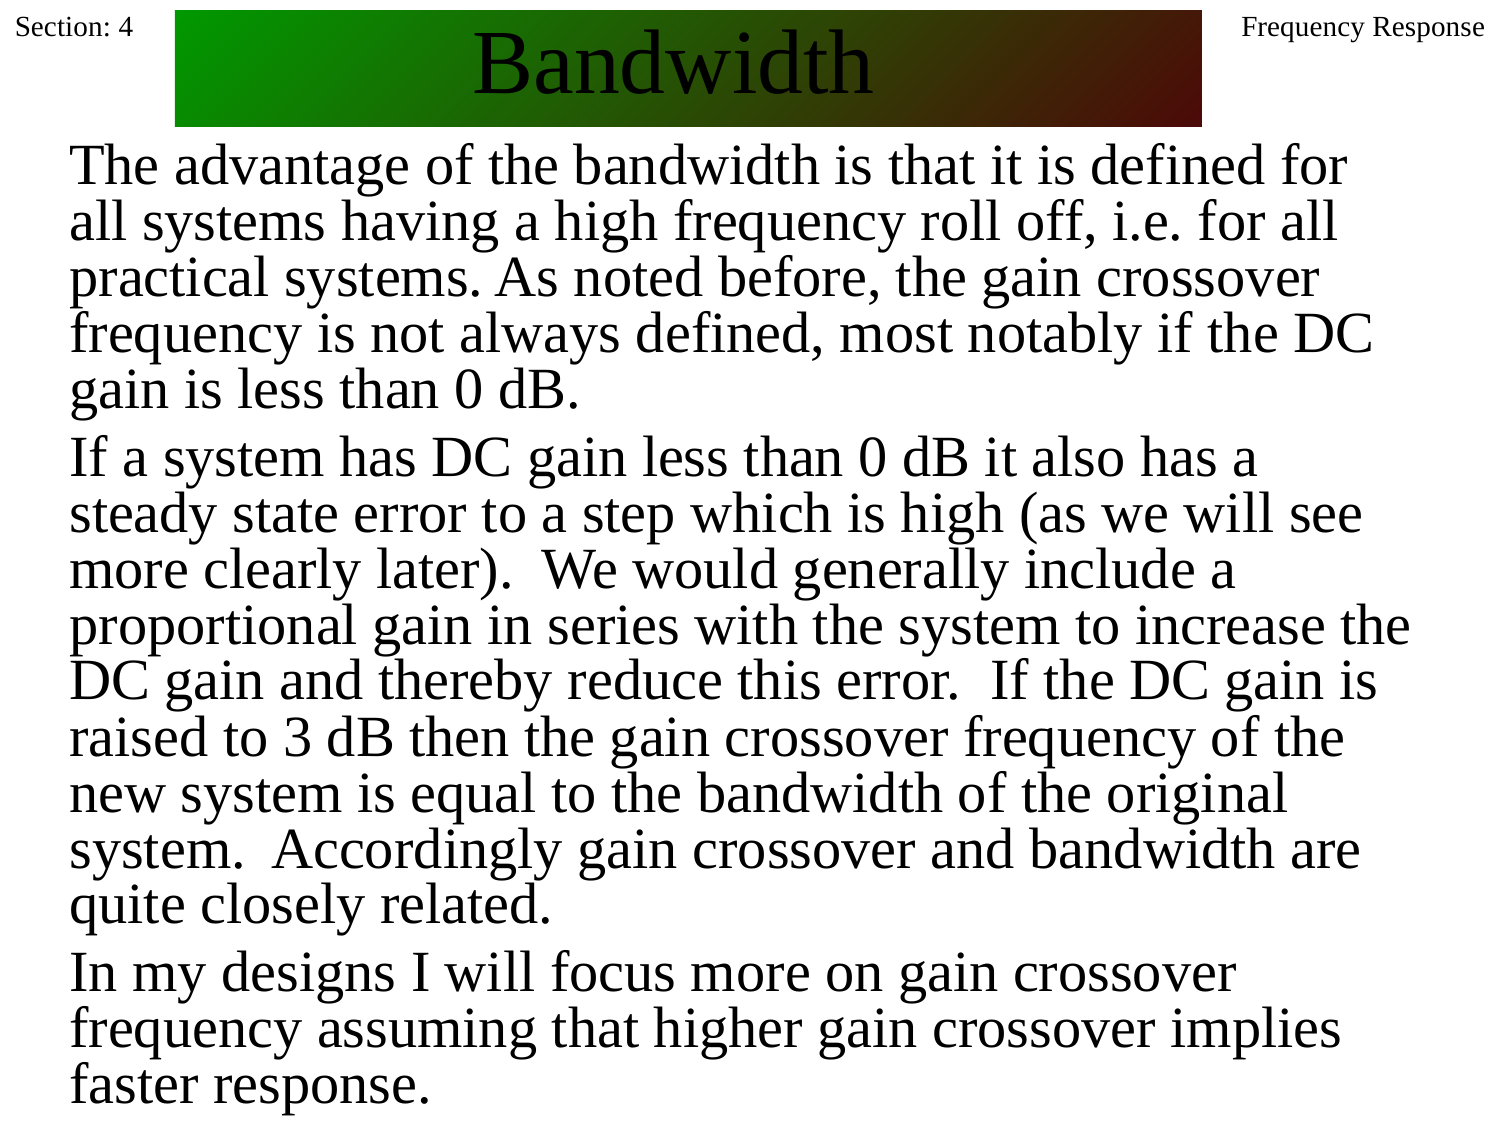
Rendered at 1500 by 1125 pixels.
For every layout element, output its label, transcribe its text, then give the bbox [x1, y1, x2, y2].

text_box Bandwidth [0, 0, 1363, 131]
text_box Frequency Response [1363, 0, 1500, 50]
list The advantage of the bandwidth is that it is defined for all systems having a high frequency roll off, i.e. for all practical systems. As noted before, the gain crossover frequency is not always defined, most notably if the DC gain is less than 0 dB. If a system has DC gain less than 0 dB it also has a steady state error to a step which is high (as we will see more clearly later). We would generally include a proportional gain in series with the system to increase the DC gain and thereby reduce this error. If the DC gain is raised to 3 dB then the gain crossover frequency of the new system is equal to the bandwidth of the original system. Accordingly gain crossover and bandwidth are quite closely related. In my designs I will focus more on gain crossover frequency assuming that higher gain crossover implies faster response. [54, 132, 1430, 1125]
